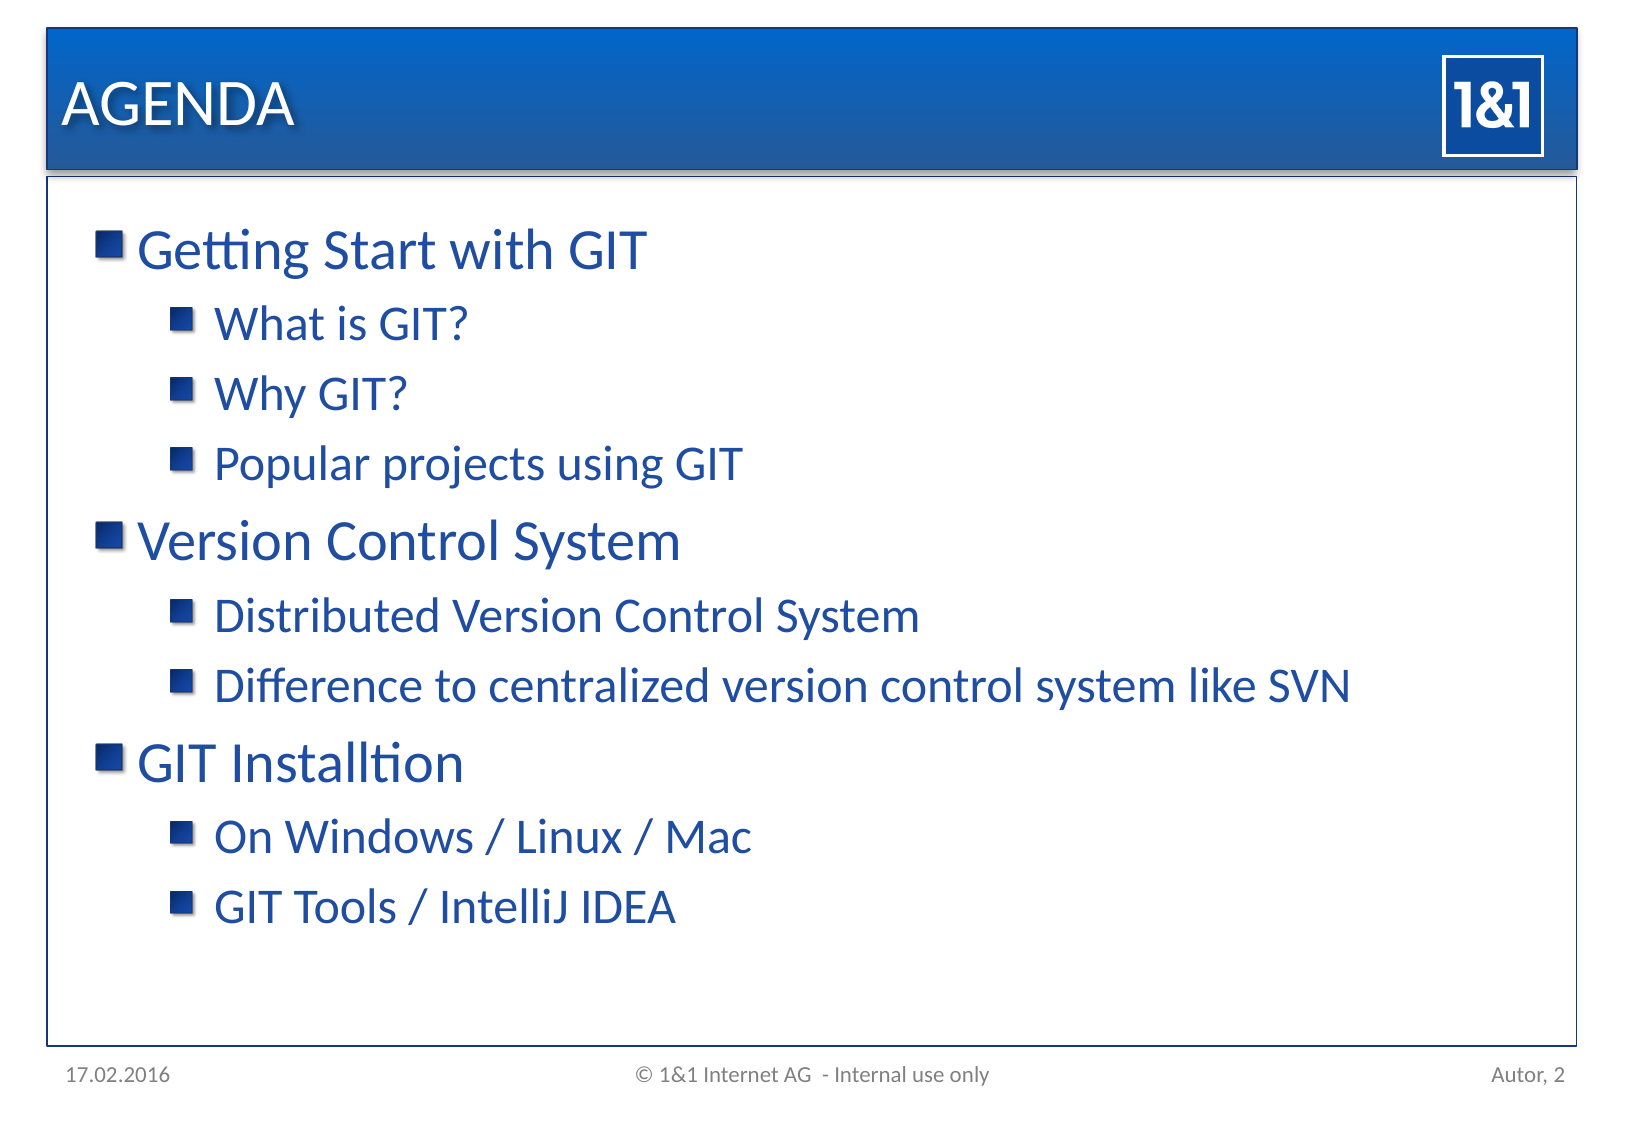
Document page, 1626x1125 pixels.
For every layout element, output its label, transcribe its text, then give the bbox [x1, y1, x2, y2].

list Getting Start with GIT What is GIT? Why GIT? Popular projects using GIT Version Control System Distributed Version Control System Difference to centralized version control system like SVN GIT Installtion On Windows / Linux / Mac GIT Tools / IntelliJ IDEA [77, 203, 1542, 1014]
picture [92, 740, 130, 778]
footer © 1&1 Internet AG - Internal use only [555, 1052, 1070, 1113]
picture [167, 818, 199, 850]
slide_number Autor, 2 [1200, 1052, 1580, 1113]
picture [167, 666, 199, 699]
picture [167, 374, 199, 407]
picture [167, 596, 199, 629]
title AGENDA [46, 28, 1577, 170]
picture [92, 227, 130, 265]
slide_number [50, 1052, 482, 1113]
picture [167, 888, 199, 920]
picture [167, 304, 199, 337]
picture [167, 444, 199, 477]
picture [92, 518, 130, 556]
